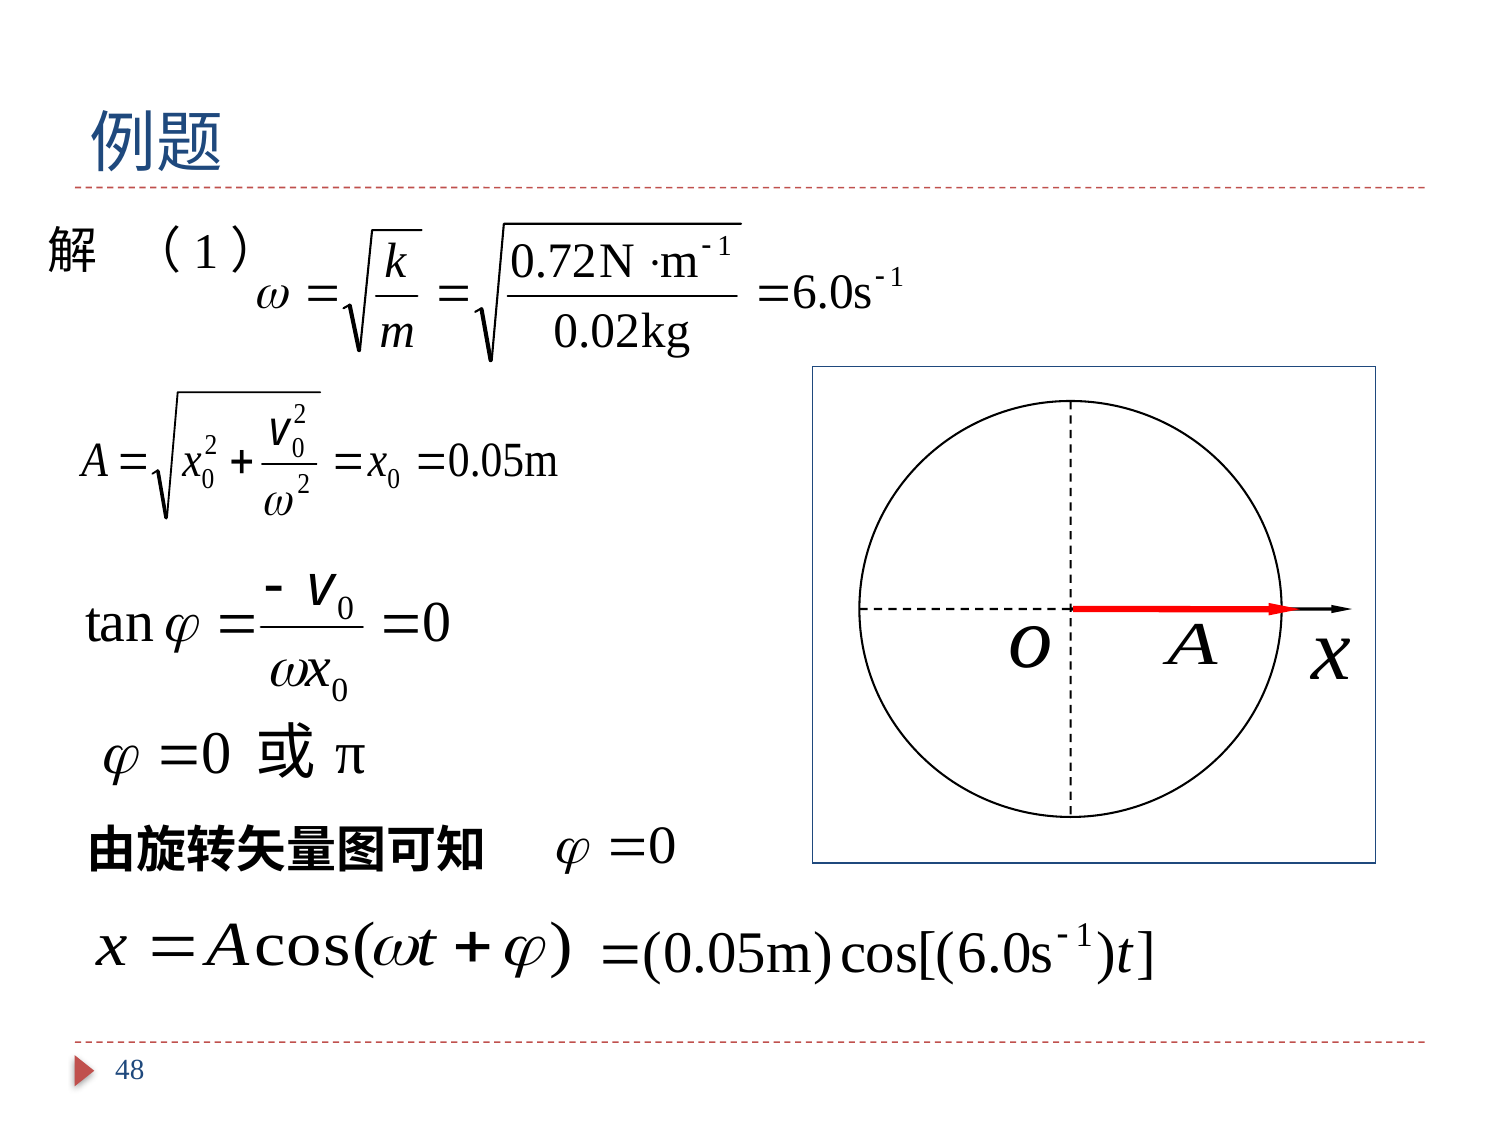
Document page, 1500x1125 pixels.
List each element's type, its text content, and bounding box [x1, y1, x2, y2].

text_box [71, 809, 701, 887]
slide_number 48 [100, 1042, 426, 1103]
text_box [812, 366, 1376, 864]
text_box 解 （1） [32, 211, 357, 287]
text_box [87, 912, 579, 988]
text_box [94, 712, 388, 799]
text_box 例题 [74, 24, 1425, 188]
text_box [75, 549, 463, 714]
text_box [588, 908, 1164, 998]
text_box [70, 381, 567, 531]
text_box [249, 213, 910, 371]
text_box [1072, 608, 1301, 676]
